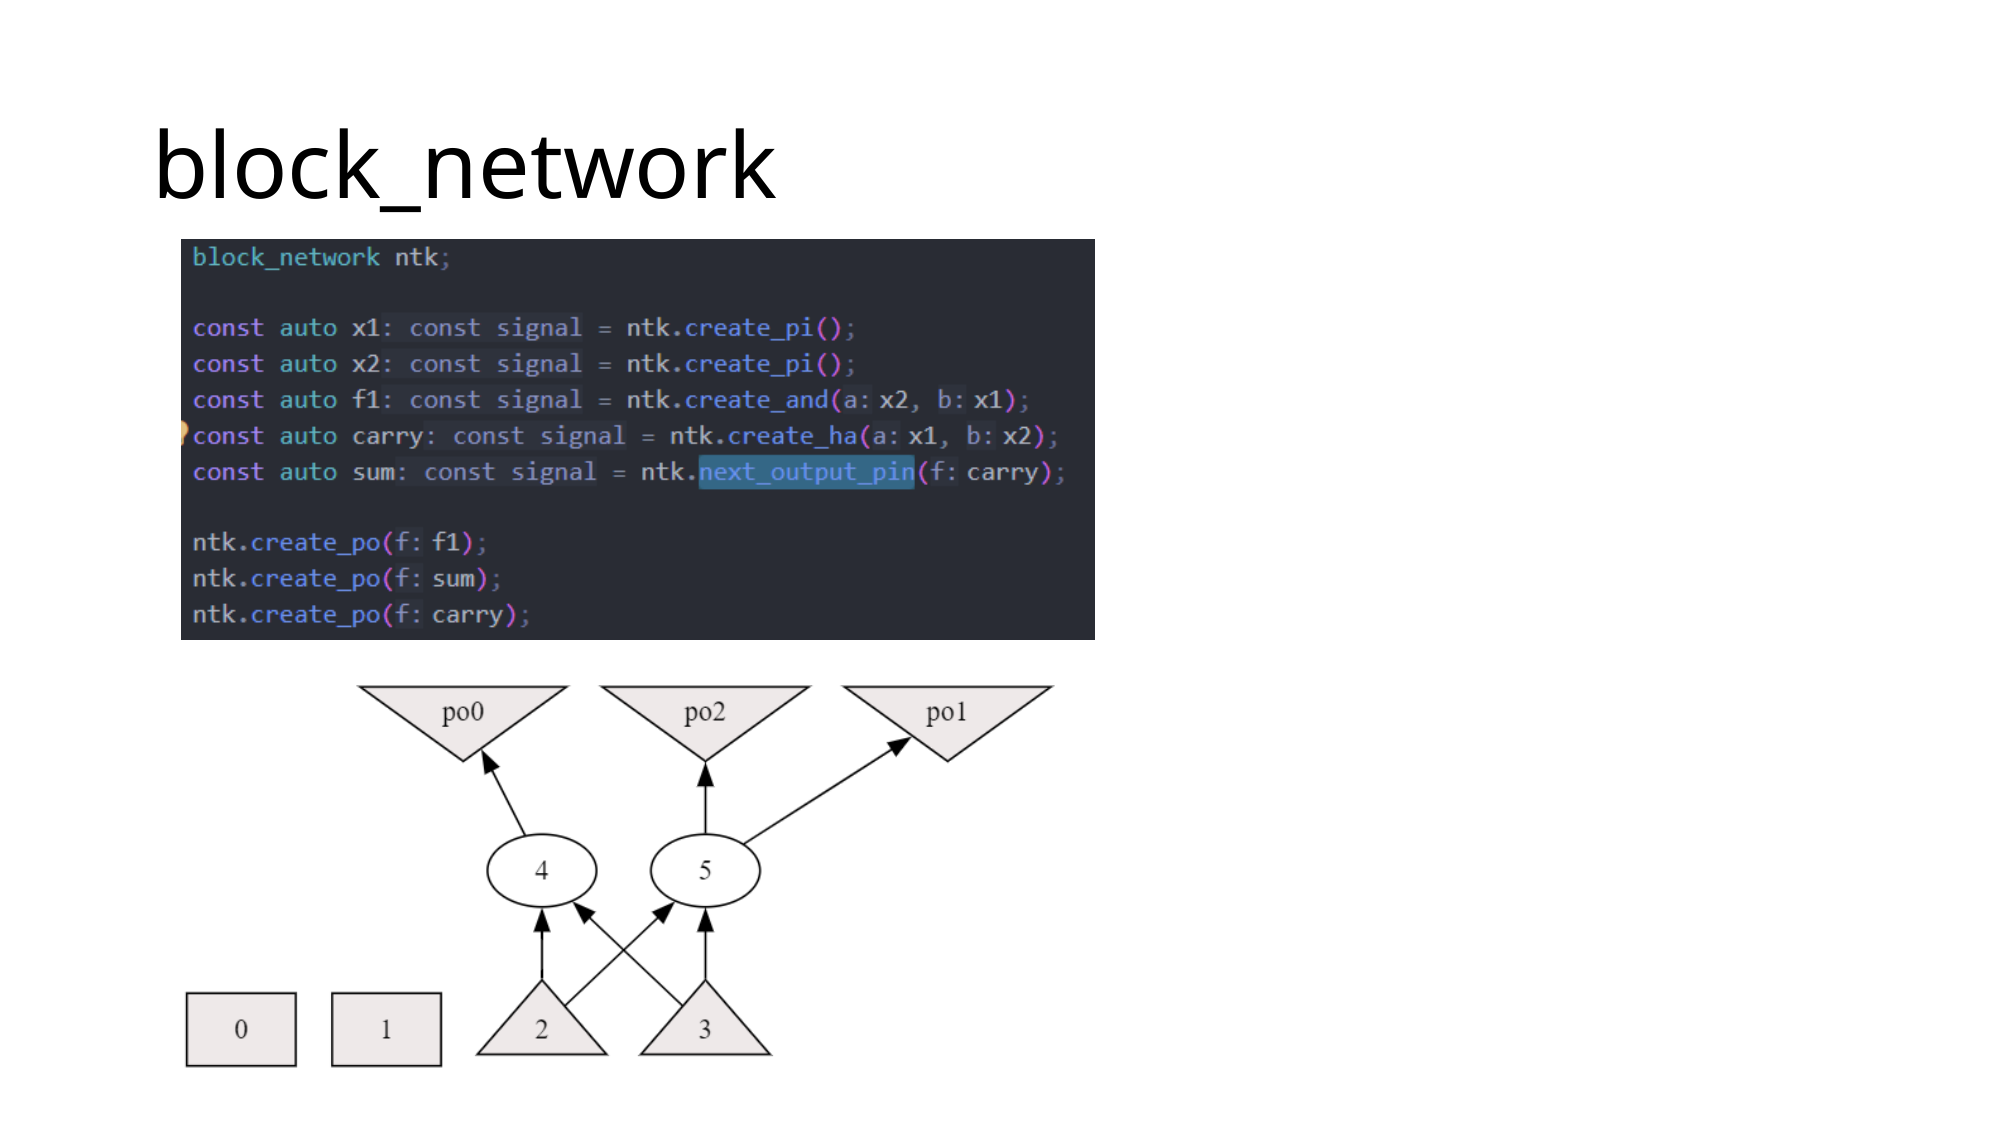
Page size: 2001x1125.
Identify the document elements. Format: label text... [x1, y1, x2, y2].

picture [181, 655, 1056, 1084]
title block_network [137, 59, 1863, 278]
picture [181, 239, 1095, 640]
